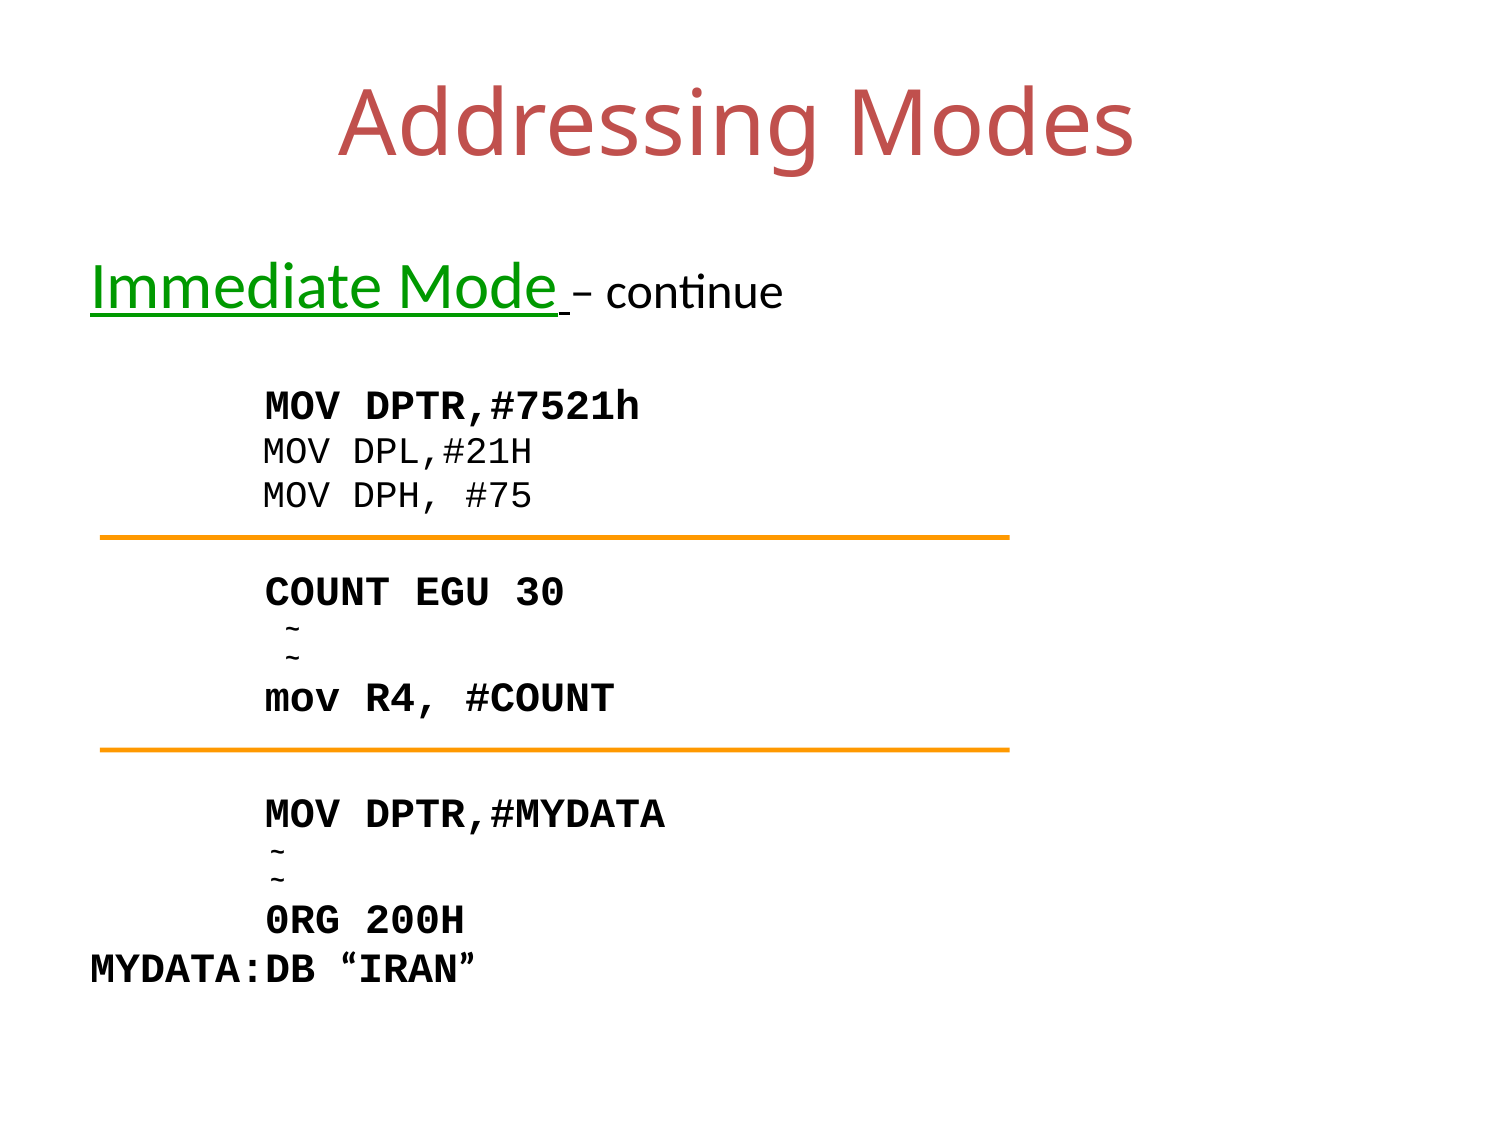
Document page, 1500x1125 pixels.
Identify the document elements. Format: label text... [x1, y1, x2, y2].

title Addressing Modes [75, 55, 1425, 244]
list Immediate Mode – continue MOV DPTR,#7521h MOV DPL,#21H MOV DPH, #75 COUNT EGU 30 ~ ~ mov R4, #COUNT MOV DPTR,#MYDATA ~ ~ 0RG 200H MYDATA:DB “IRAN” [75, 249, 1447, 1063]
